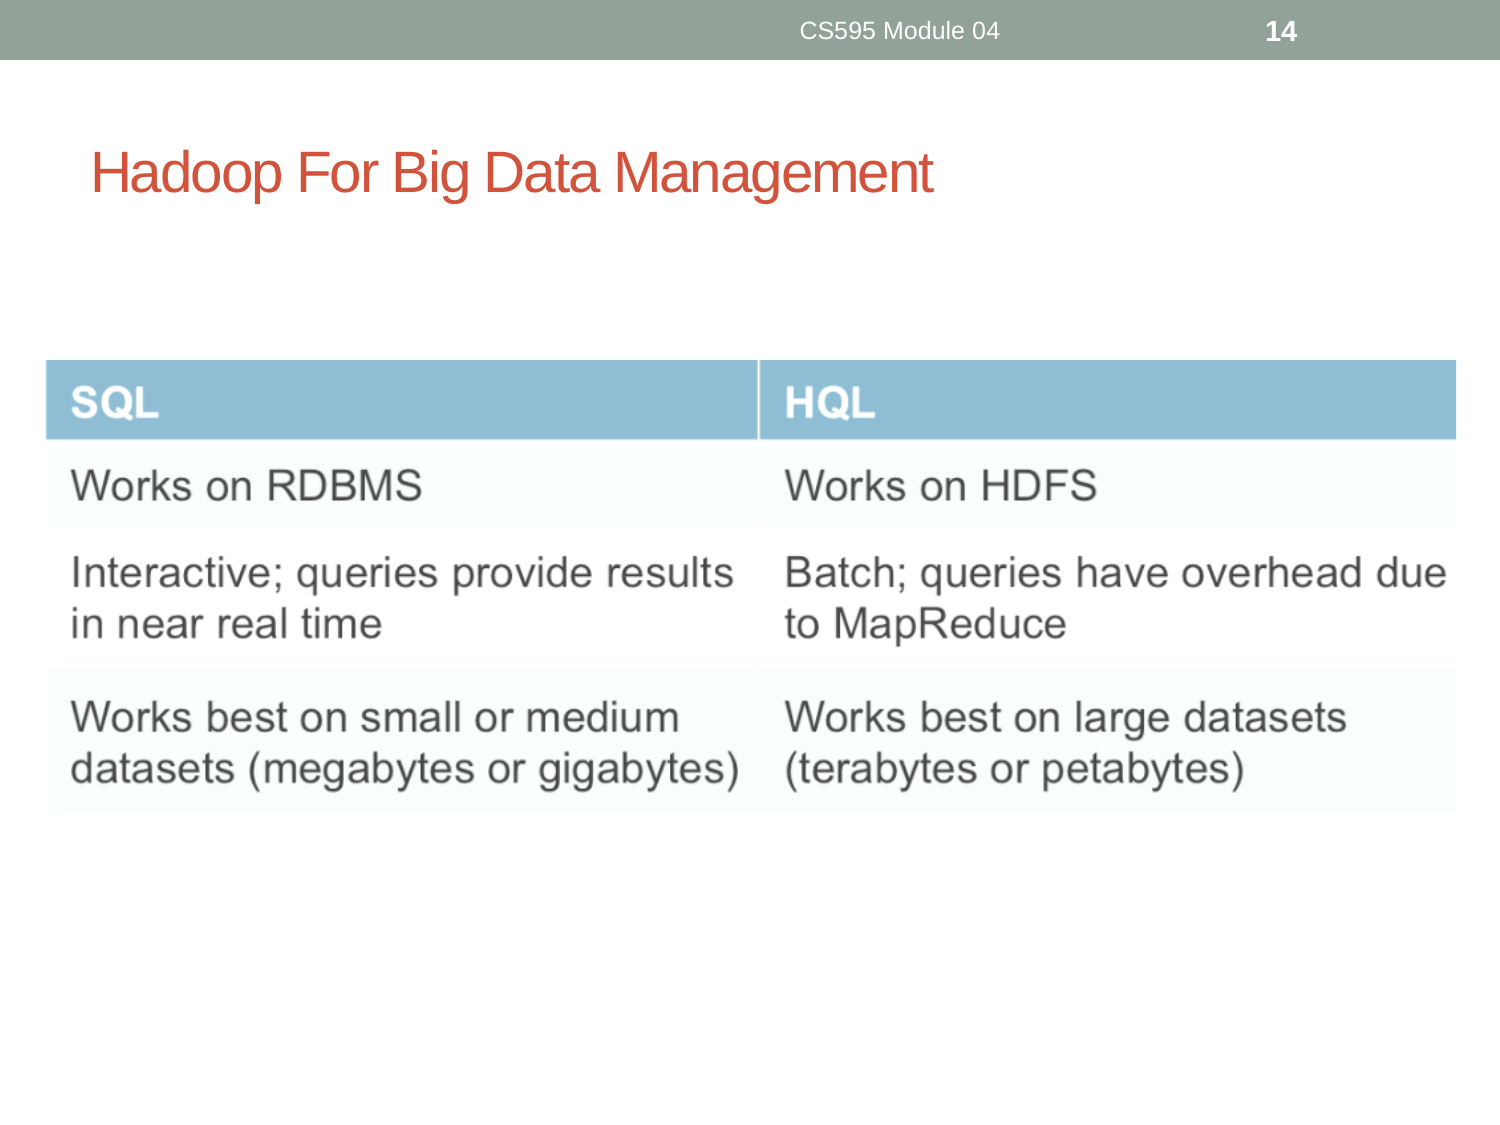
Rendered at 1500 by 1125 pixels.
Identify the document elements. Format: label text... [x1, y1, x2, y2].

title Hadoop For Big Data Management [75, 87, 1425, 250]
slide_number 14 [1250, 3, 1425, 57]
footer CS595 Module 04 [562, 3, 1238, 57]
picture [43, 360, 1457, 813]
